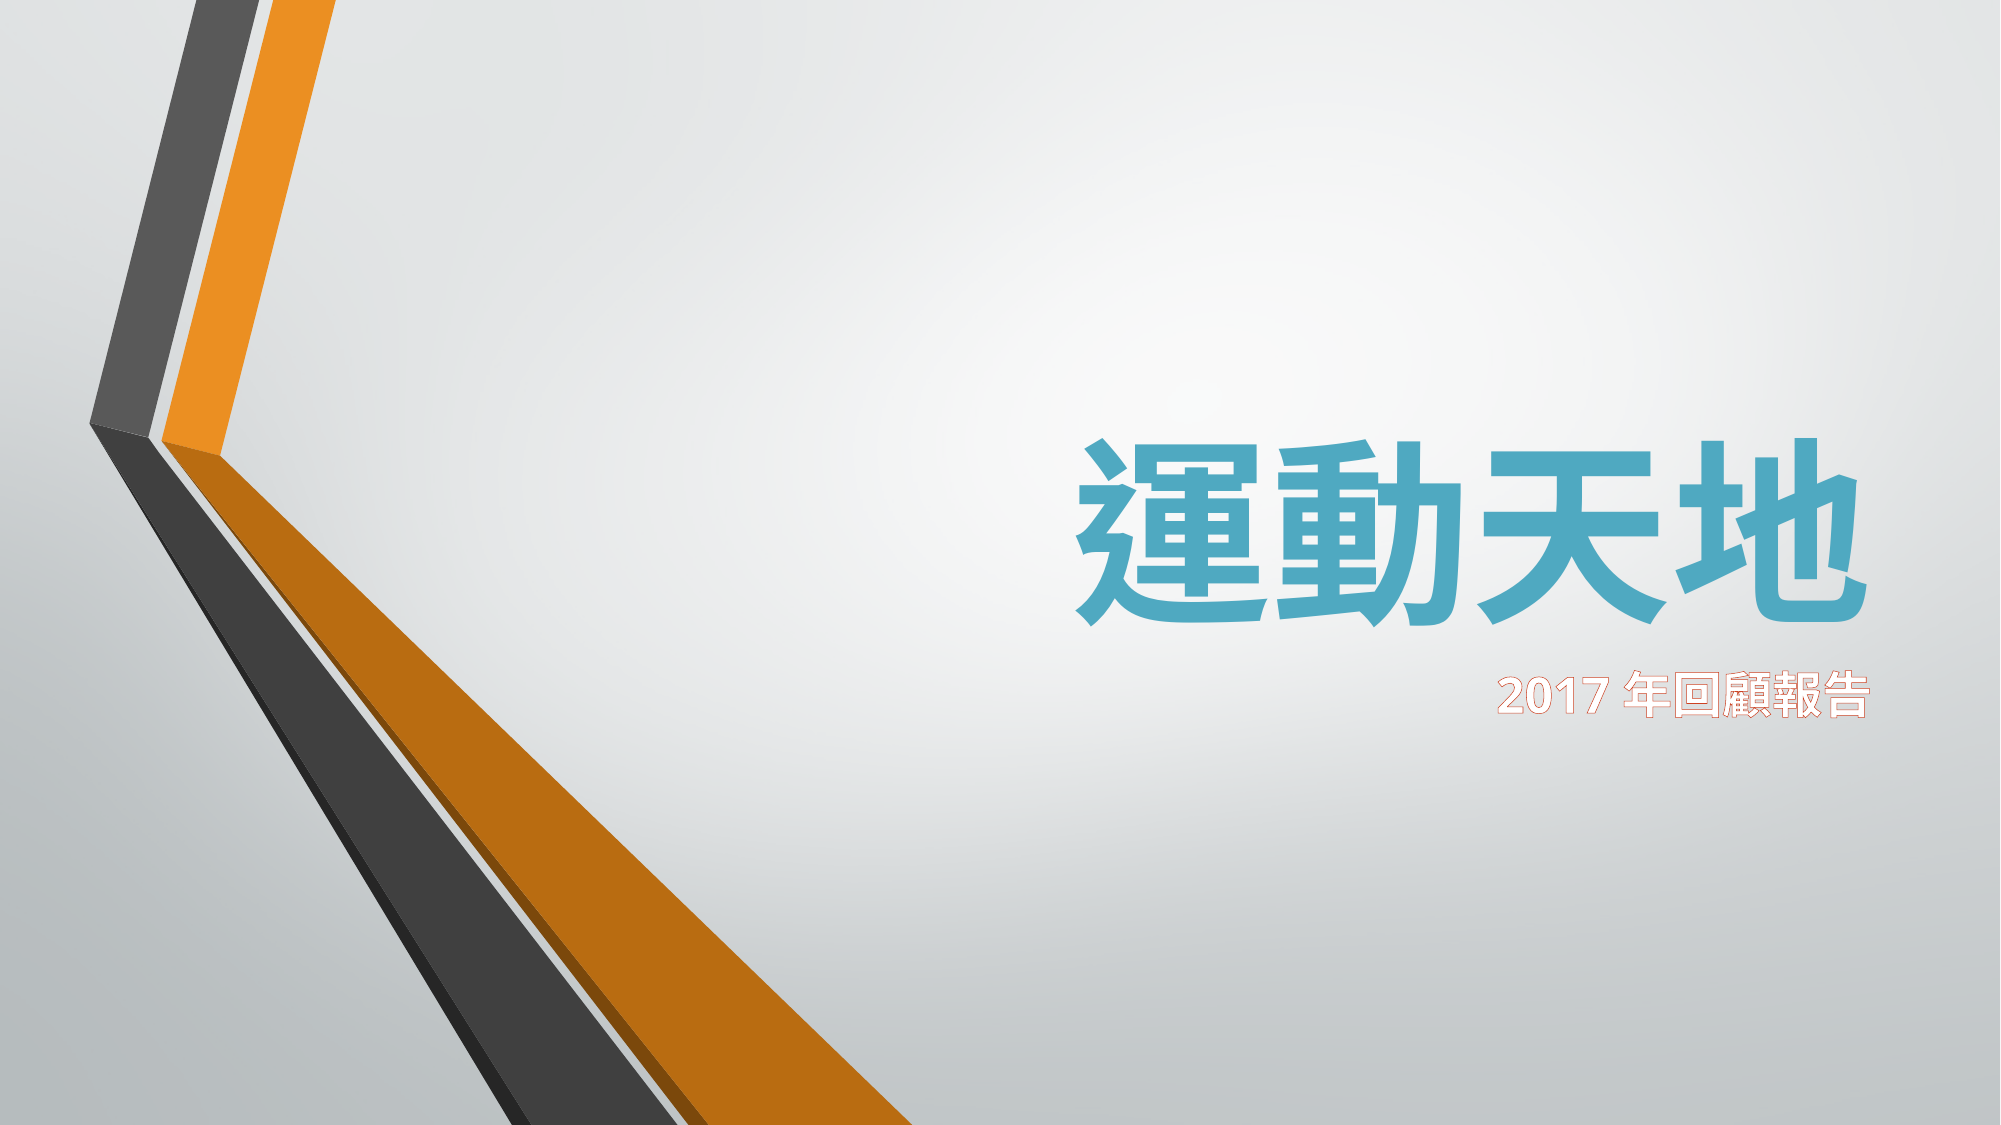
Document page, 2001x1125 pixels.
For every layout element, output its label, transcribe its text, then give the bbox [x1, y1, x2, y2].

subtitle 2017年回顧報告 [740, 655, 1887, 884]
title 運動天地 [480, 226, 1887, 656]
